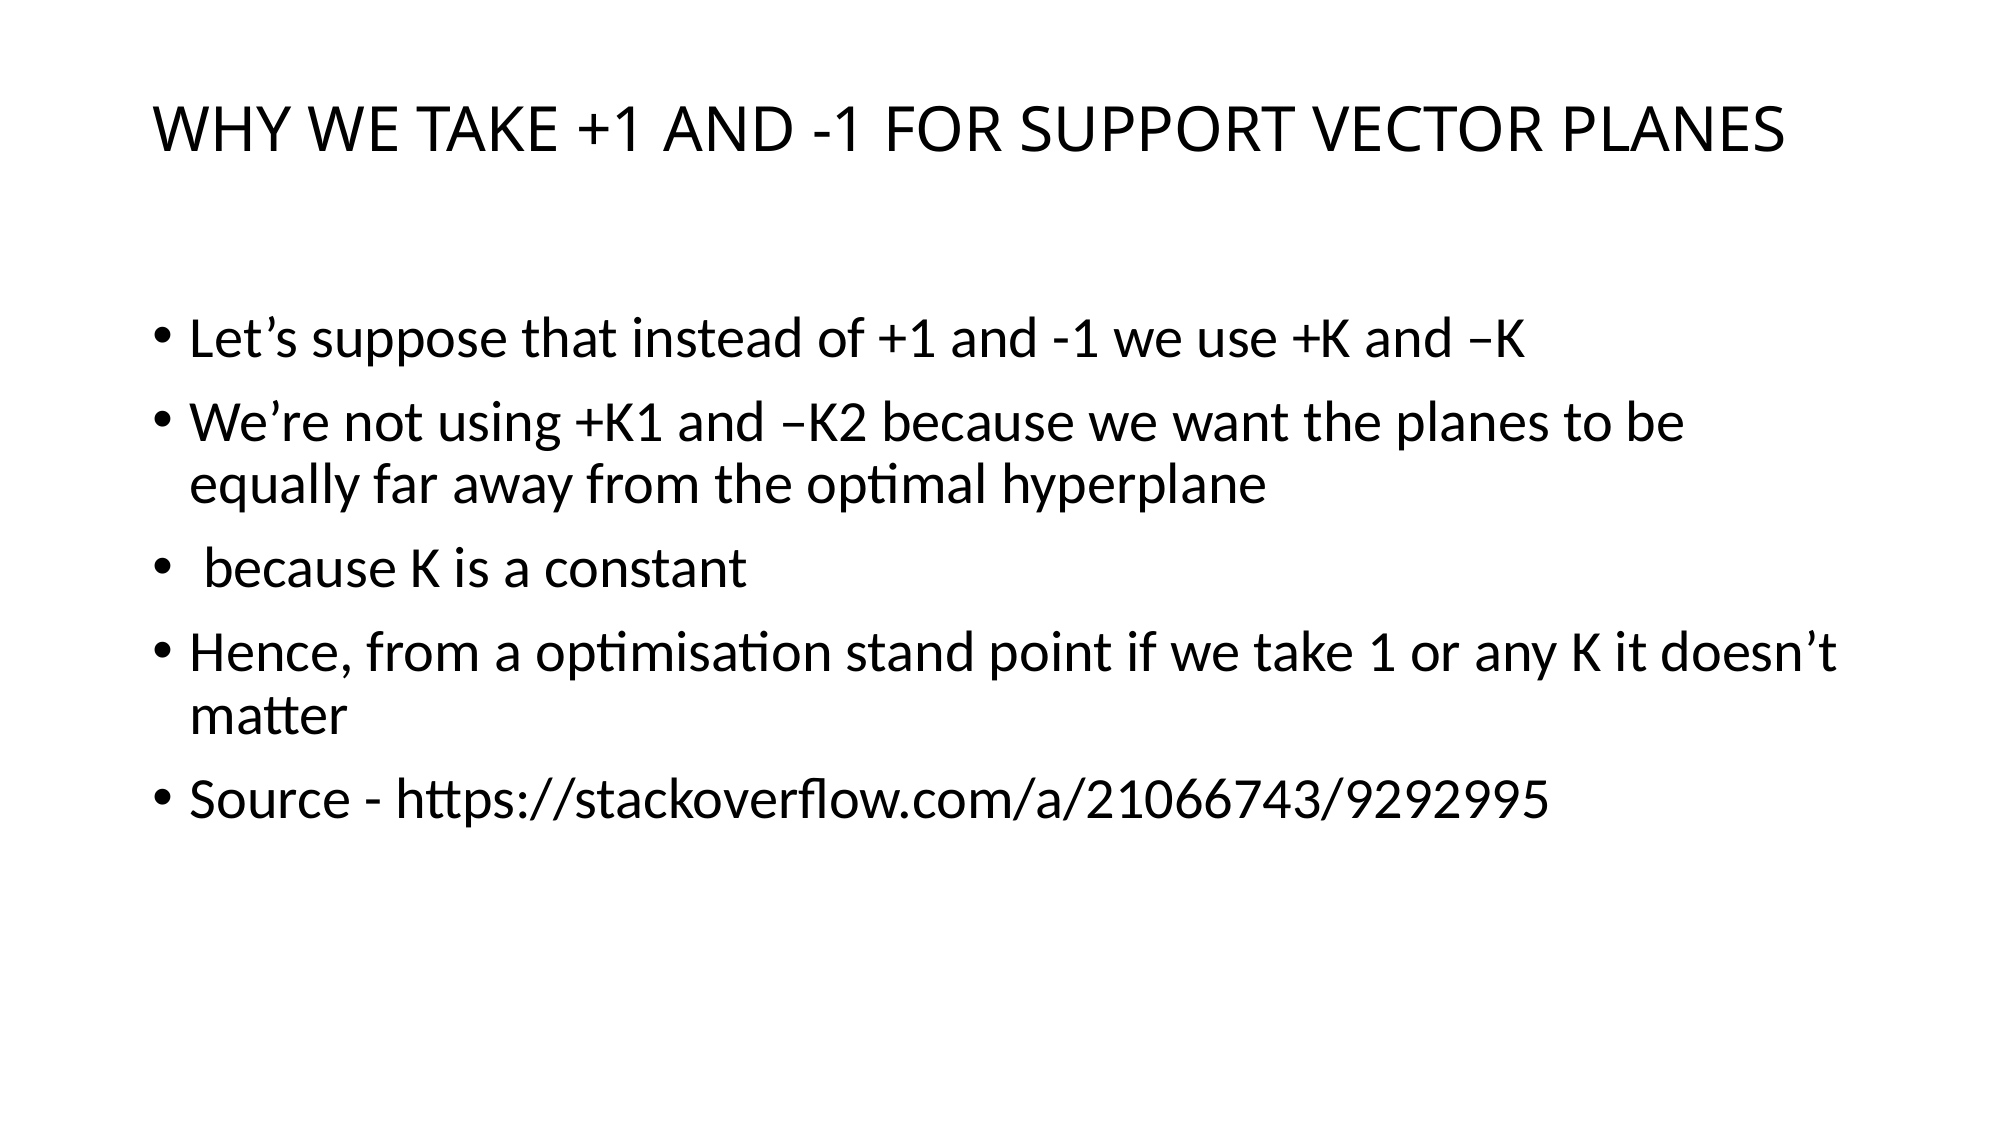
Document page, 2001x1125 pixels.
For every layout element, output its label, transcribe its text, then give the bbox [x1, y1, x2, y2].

title WHY WE TAKE +1 AND -1 FOR SUPPORT VECTOR PLANES [137, 59, 1863, 278]
